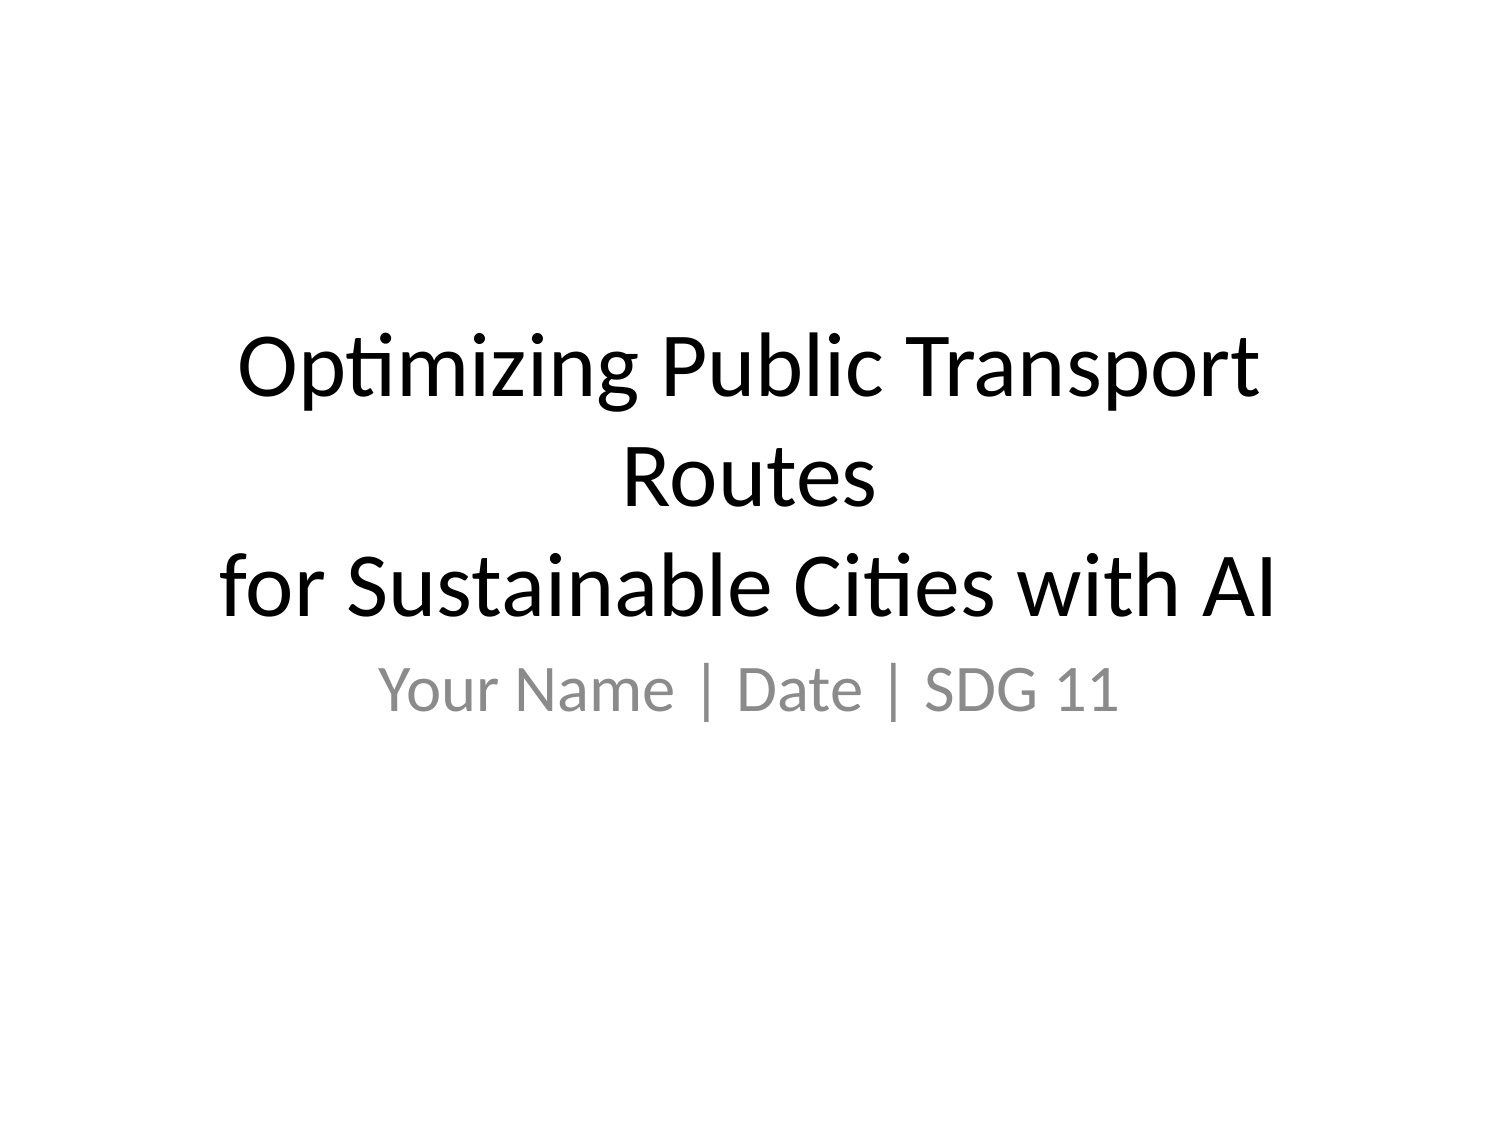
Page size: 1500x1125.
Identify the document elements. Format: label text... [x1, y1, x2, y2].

subtitle Your Name | Date | SDG 11 [225, 637, 1275, 925]
title Optimizing Public Transport Routes for Sustainable Cities with AI [112, 349, 1388, 591]
